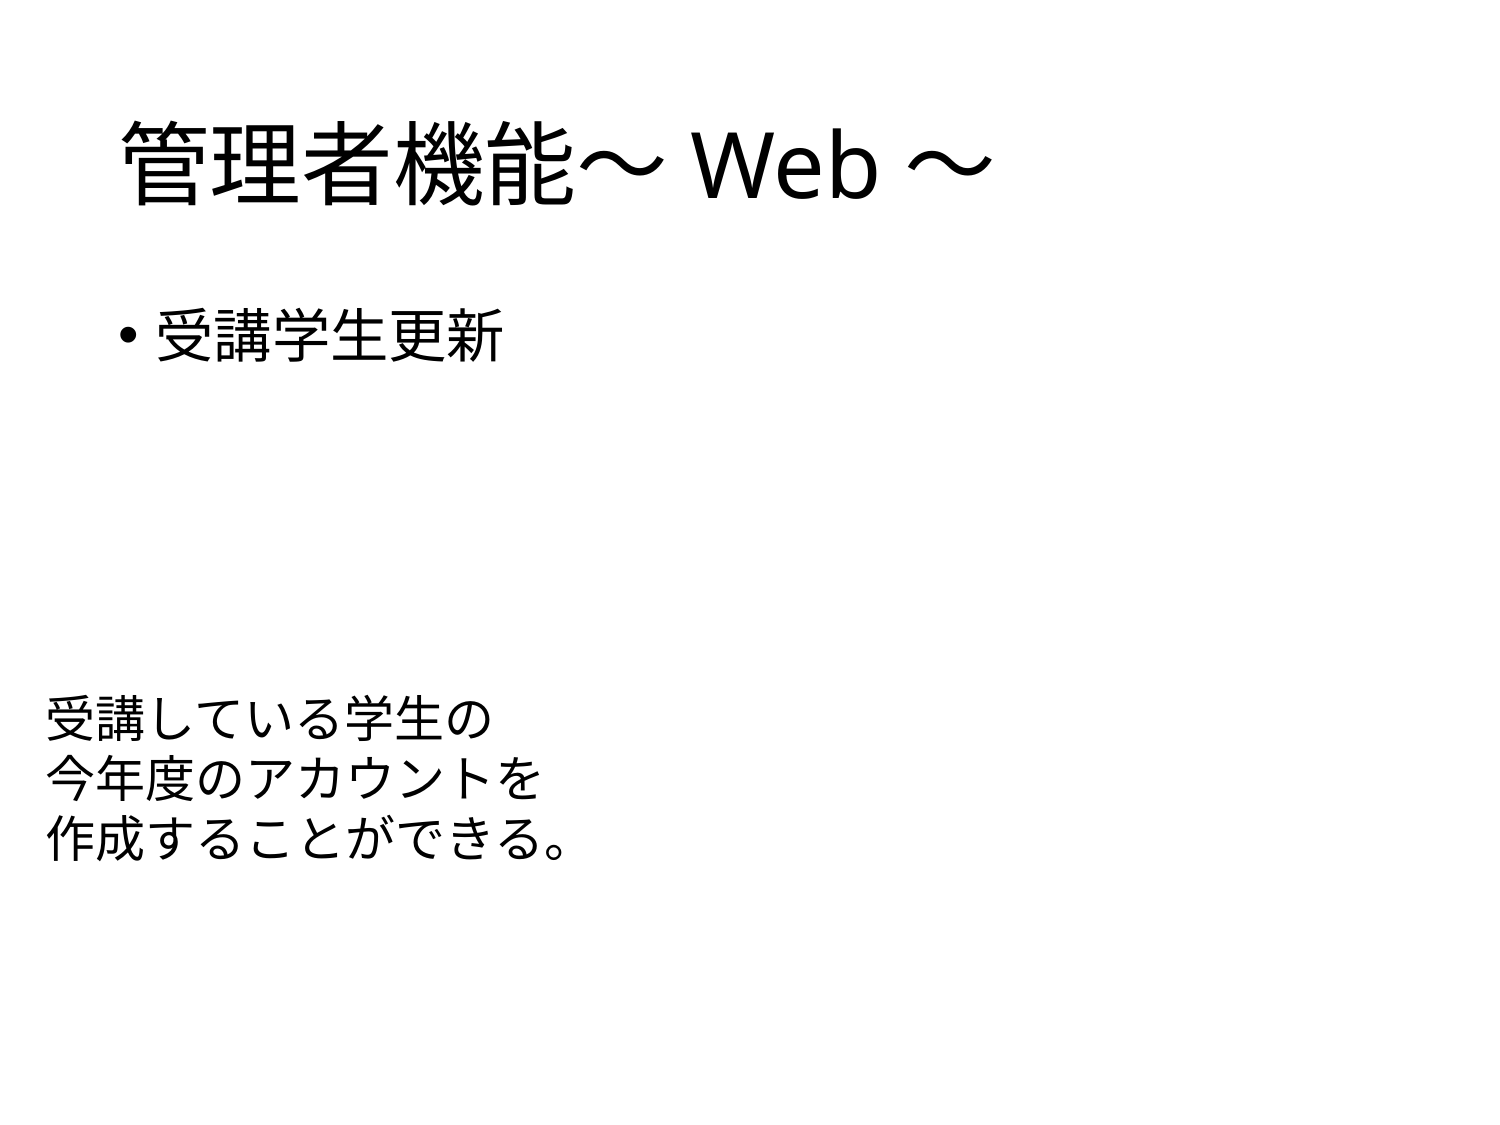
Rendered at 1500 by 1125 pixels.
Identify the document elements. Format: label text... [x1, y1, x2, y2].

title 管理者機能～Web～ [103, 59, 1397, 278]
text_box 受講している学生の 今年度のアカウントを 作成することができる。 [30, 679, 787, 875]
list 受講学生更新 [103, 299, 1397, 1014]
